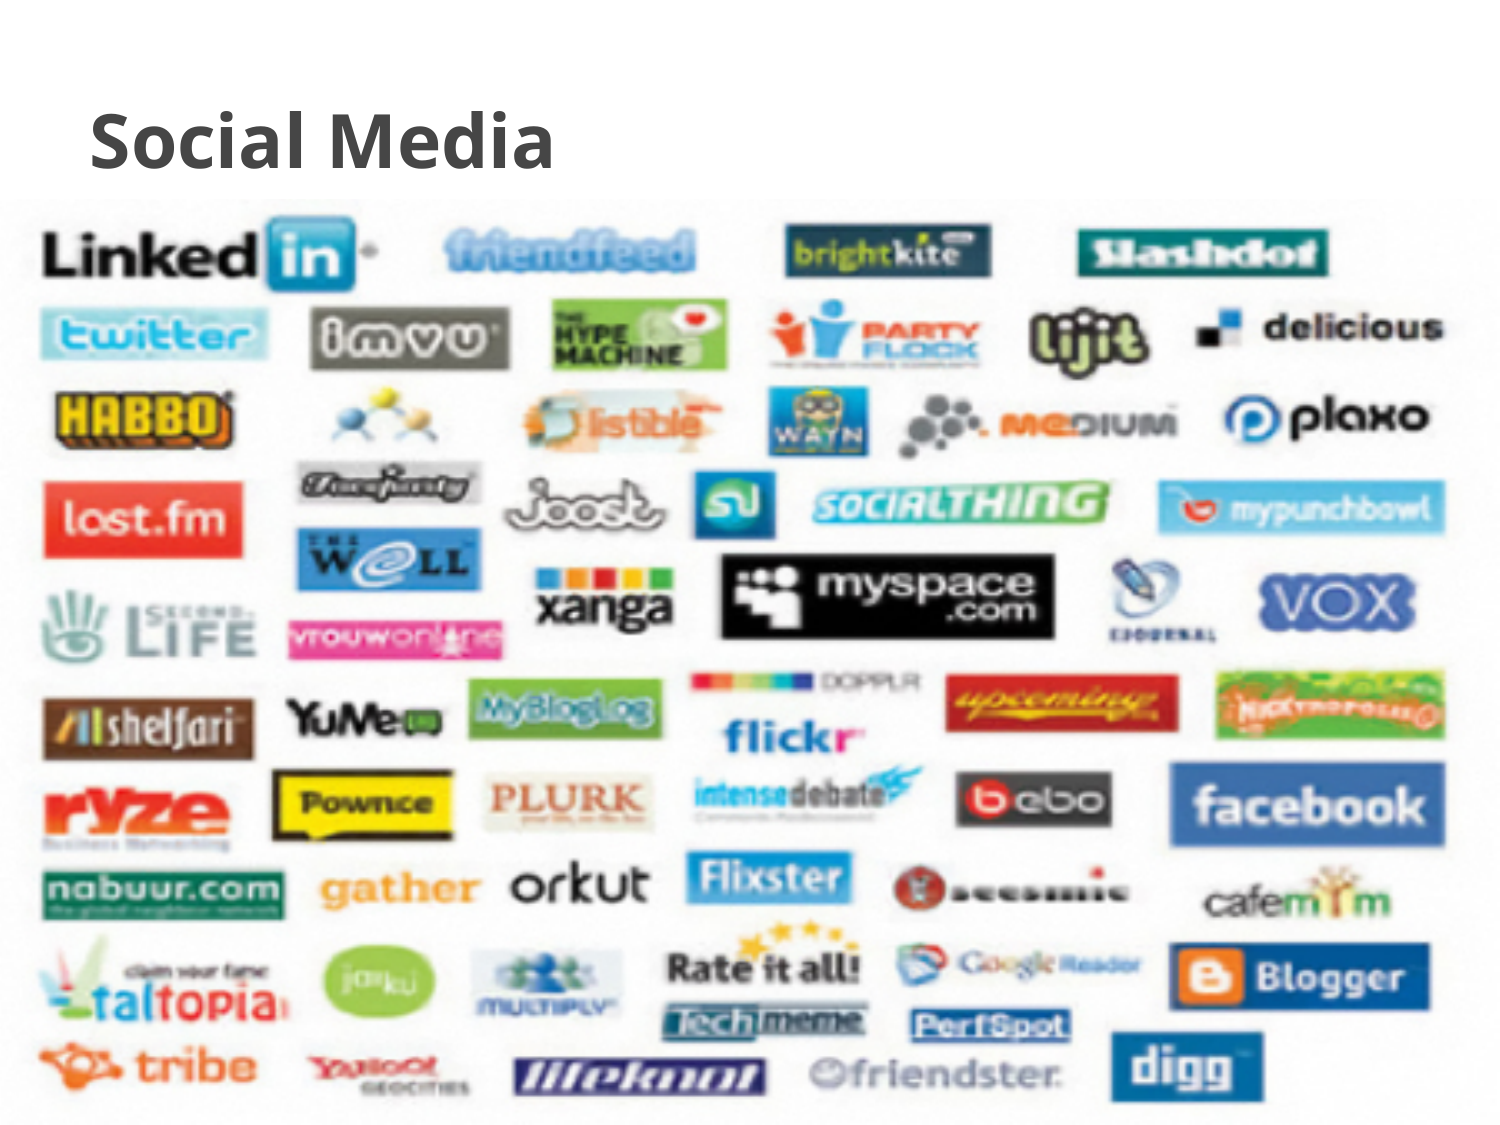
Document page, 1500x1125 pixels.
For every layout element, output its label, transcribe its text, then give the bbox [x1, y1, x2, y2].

title Social Media [75, 45, 1425, 199]
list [0, 199, 1500, 1125]
